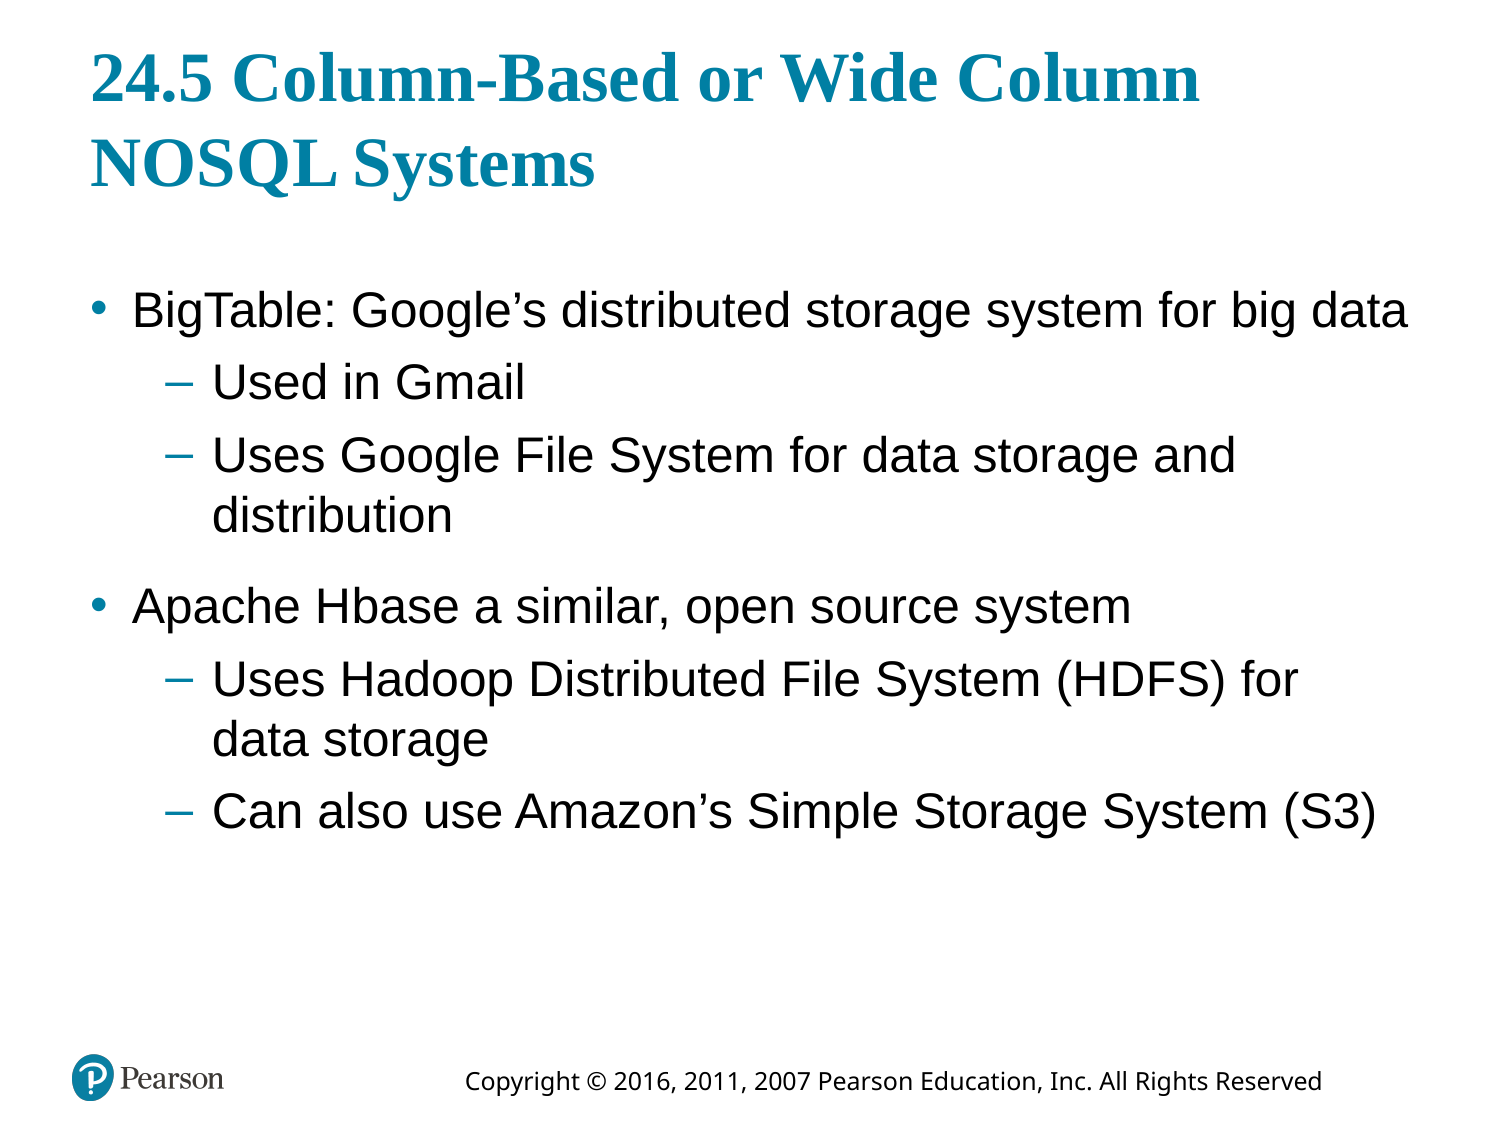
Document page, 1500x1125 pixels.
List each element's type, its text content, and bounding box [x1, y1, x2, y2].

picture [98, 1054, 224, 1101]
picture [72, 1087, 83, 1101]
title 24.5 Column-Based or Wide Column N O S Q L Systems [75, 35, 1425, 216]
picture [72, 1054, 88, 1070]
list BigTable: Google’s distributed storage system for big data Used in Gmail Uses Google File System for data storage and distribution Apache H base a similar, open source system Uses Hadoop Distributed File System (H D F S) for data storage Can also use Amazon’s Simple Storage System (S3) [75, 262, 1425, 1005]
picture [80, 1063, 106, 1088]
